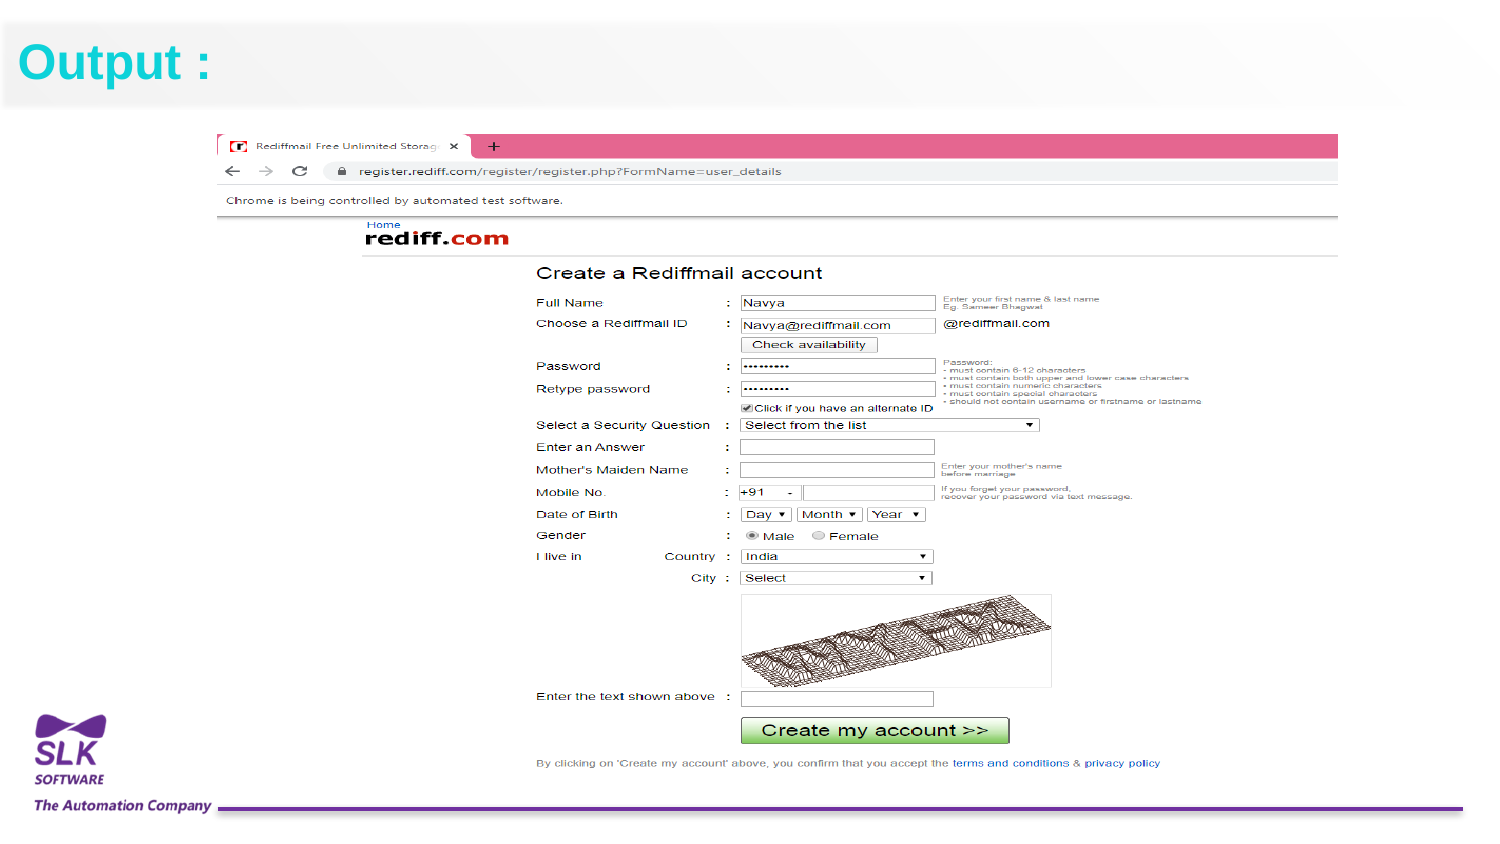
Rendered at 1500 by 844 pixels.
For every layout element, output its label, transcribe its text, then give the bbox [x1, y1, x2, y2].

text_box [6, 24, 1496, 105]
picture [32, 134, 1338, 822]
text_box Output : [2, 21, 266, 97]
